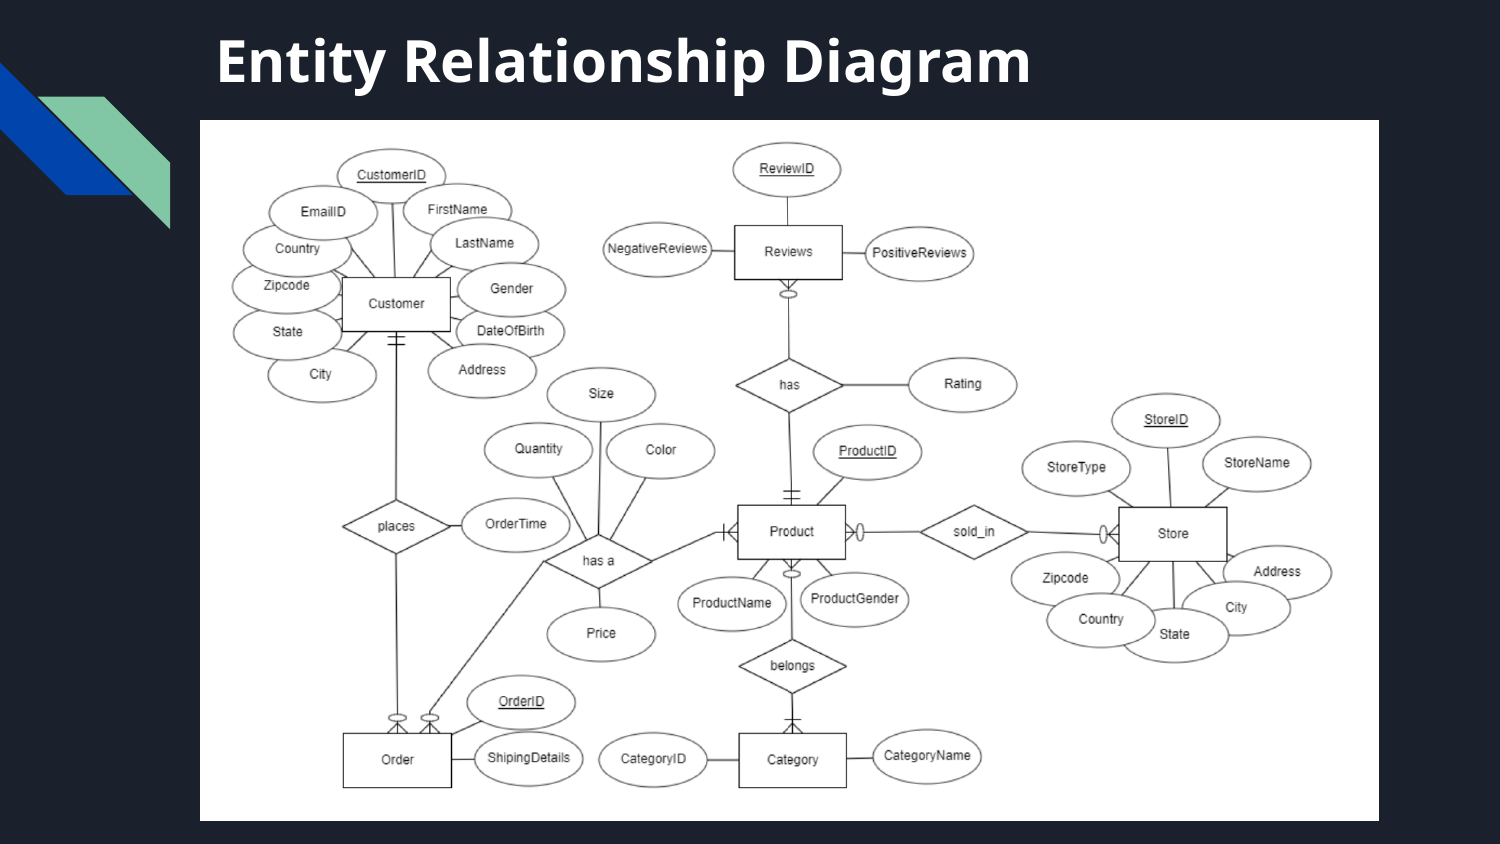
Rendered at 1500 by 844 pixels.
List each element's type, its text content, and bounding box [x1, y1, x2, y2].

title Entity Relationship Diagram [200, 8, 1355, 118]
picture [199, 119, 1380, 822]
